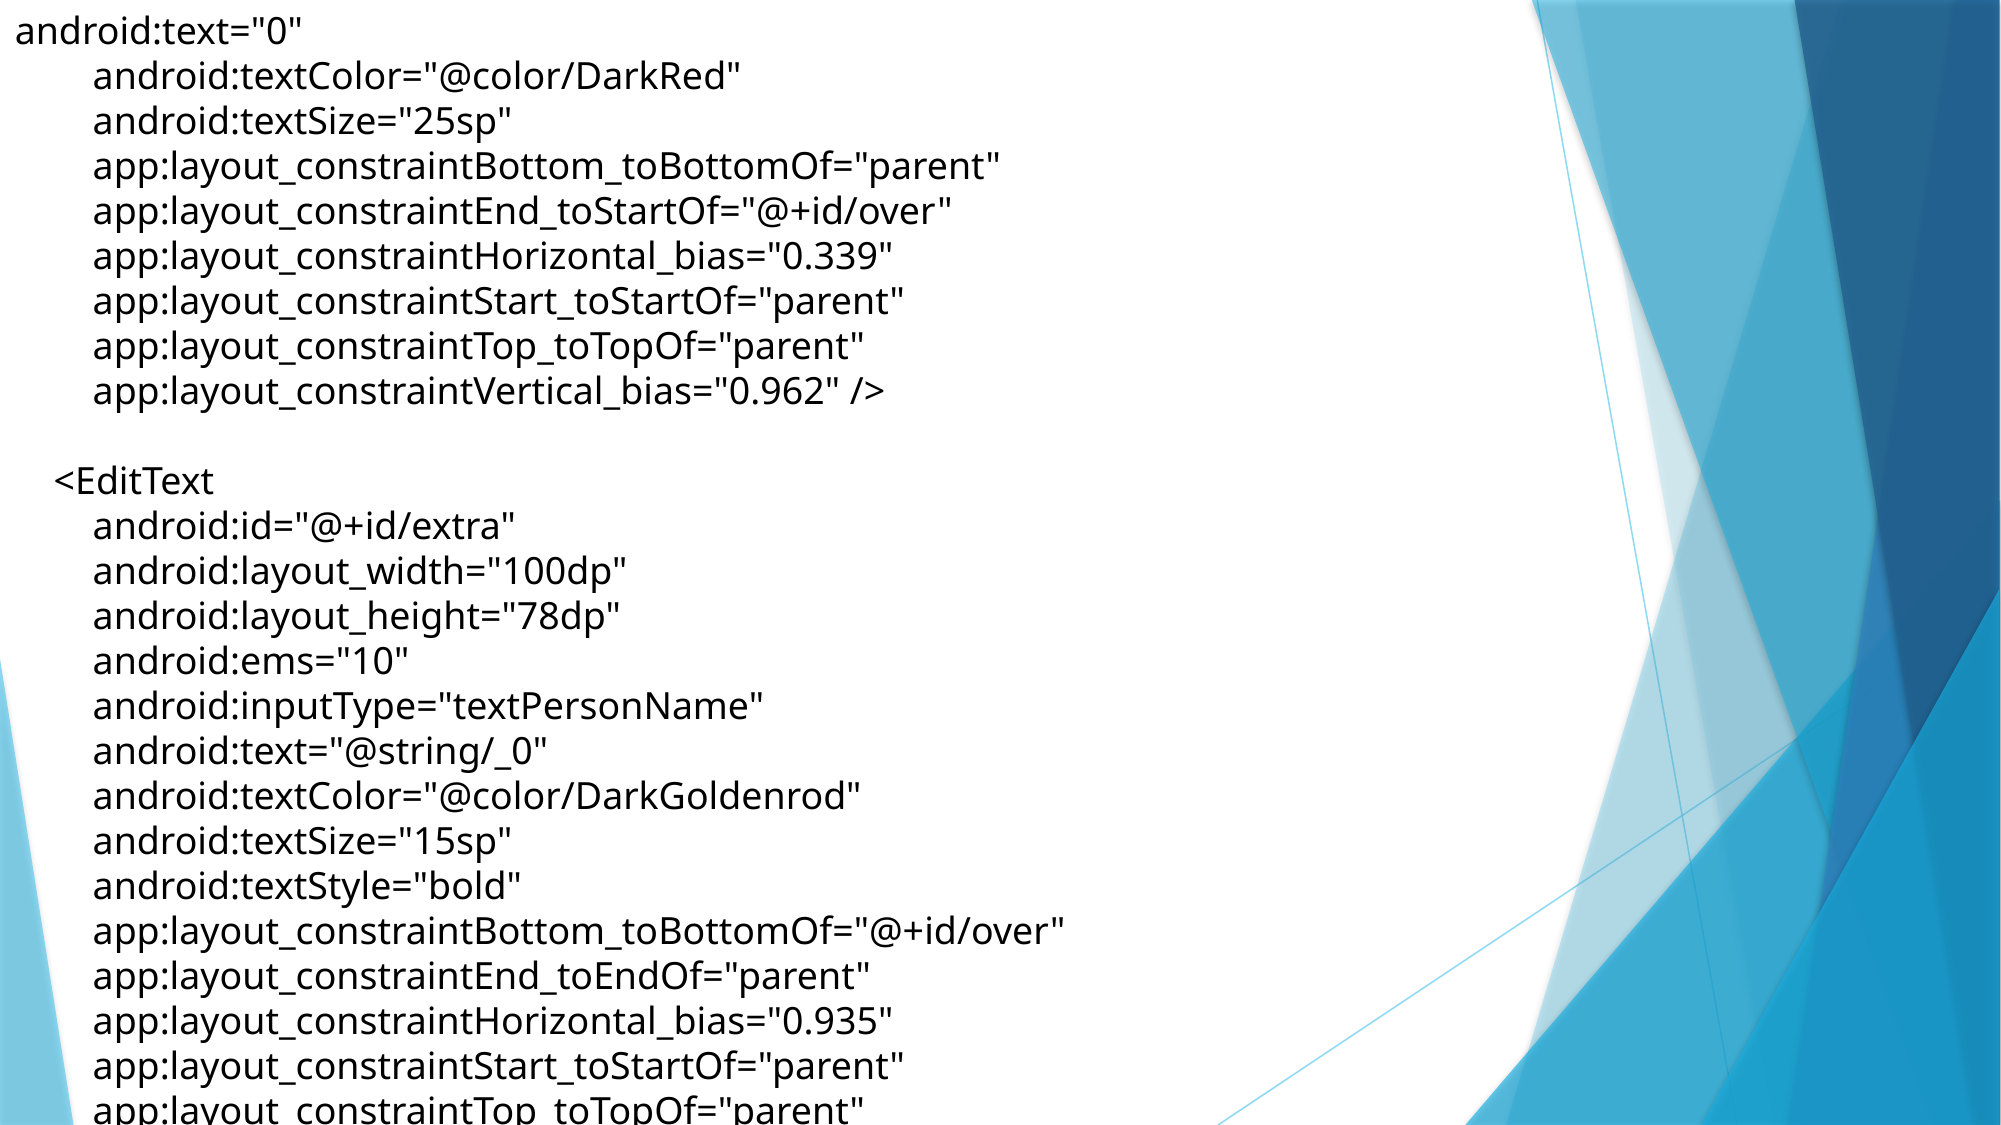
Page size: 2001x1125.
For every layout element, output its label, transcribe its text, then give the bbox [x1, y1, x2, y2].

text_box android:text="0" android:textColor="@color/DarkRed" android:textSize="25sp" app:layout_constraintBottom_toBottomOf="parent" app:layout_constraintEnd_toStartOf="@+id/over" app:layout_constraintHorizontal_bias="0.339" app:layout_constraintStart_toStartOf="parent" app:layout_constraintTop_toTopOf="parent" app:layout_constraintVertical_bias="0.962" /> <EditText android:id="@+id/extra" android:layout_width="100dp" android:layout_height="78dp" android:ems="10" android:inputType="textPersonName" android:text="@string/_0" android:textColor="@color/DarkGoldenrod" android:textSize="15sp" android:textStyle="bold" app:layout_constraintBottom_toBottomOf="@+id/over" app:layout_constraintEnd_toEndOf="parent" app:layout_constraintHorizontal_bias="0.935" app:layout_constraintStart_toStartOf="parent" app:layout_constraintTop_toTopOf="parent" [0, 0, 1500, 1125]
